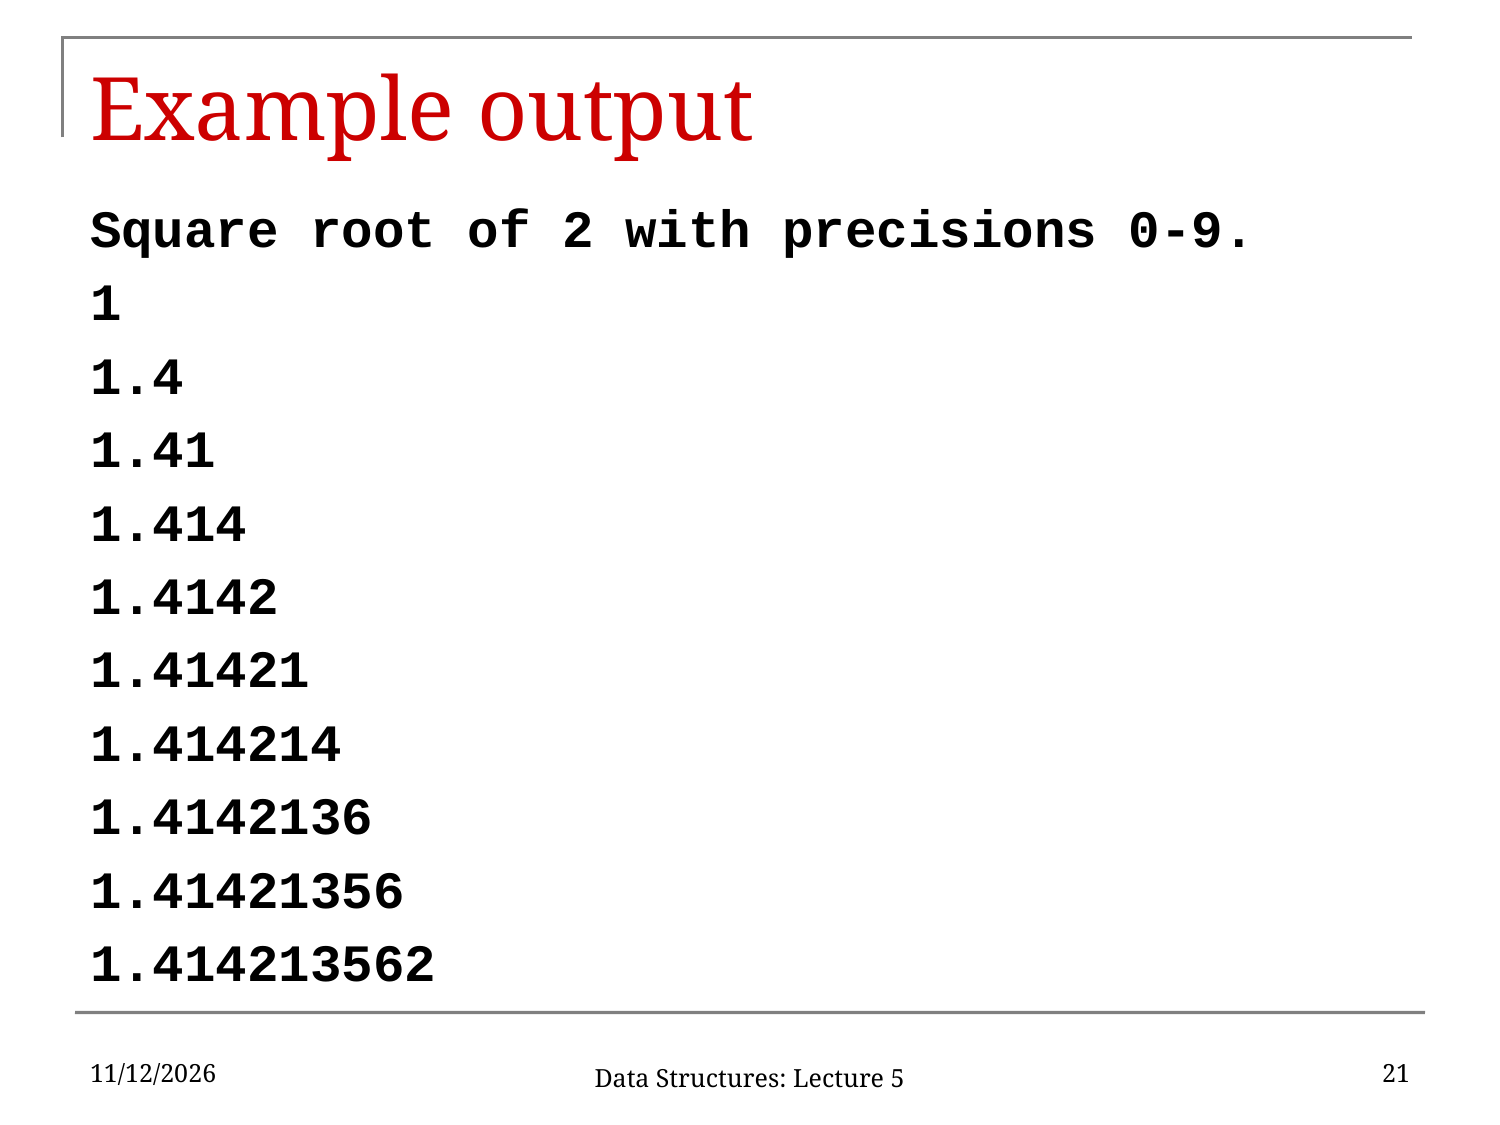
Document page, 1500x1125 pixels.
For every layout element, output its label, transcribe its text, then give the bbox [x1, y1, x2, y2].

footer Data Structures: Lecture 5 [512, 1024, 988, 1101]
list Square root of 2 with precisions 0-9. 1 1.4 1.41 1.414 1.4142 1.41421 1.414214 1.4142136 1.41421356 1.414213562 [75, 187, 1425, 1006]
title Example output [75, 45, 1425, 163]
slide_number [74, 1023, 426, 1100]
slide_number 21 [1074, 1023, 1426, 1100]
